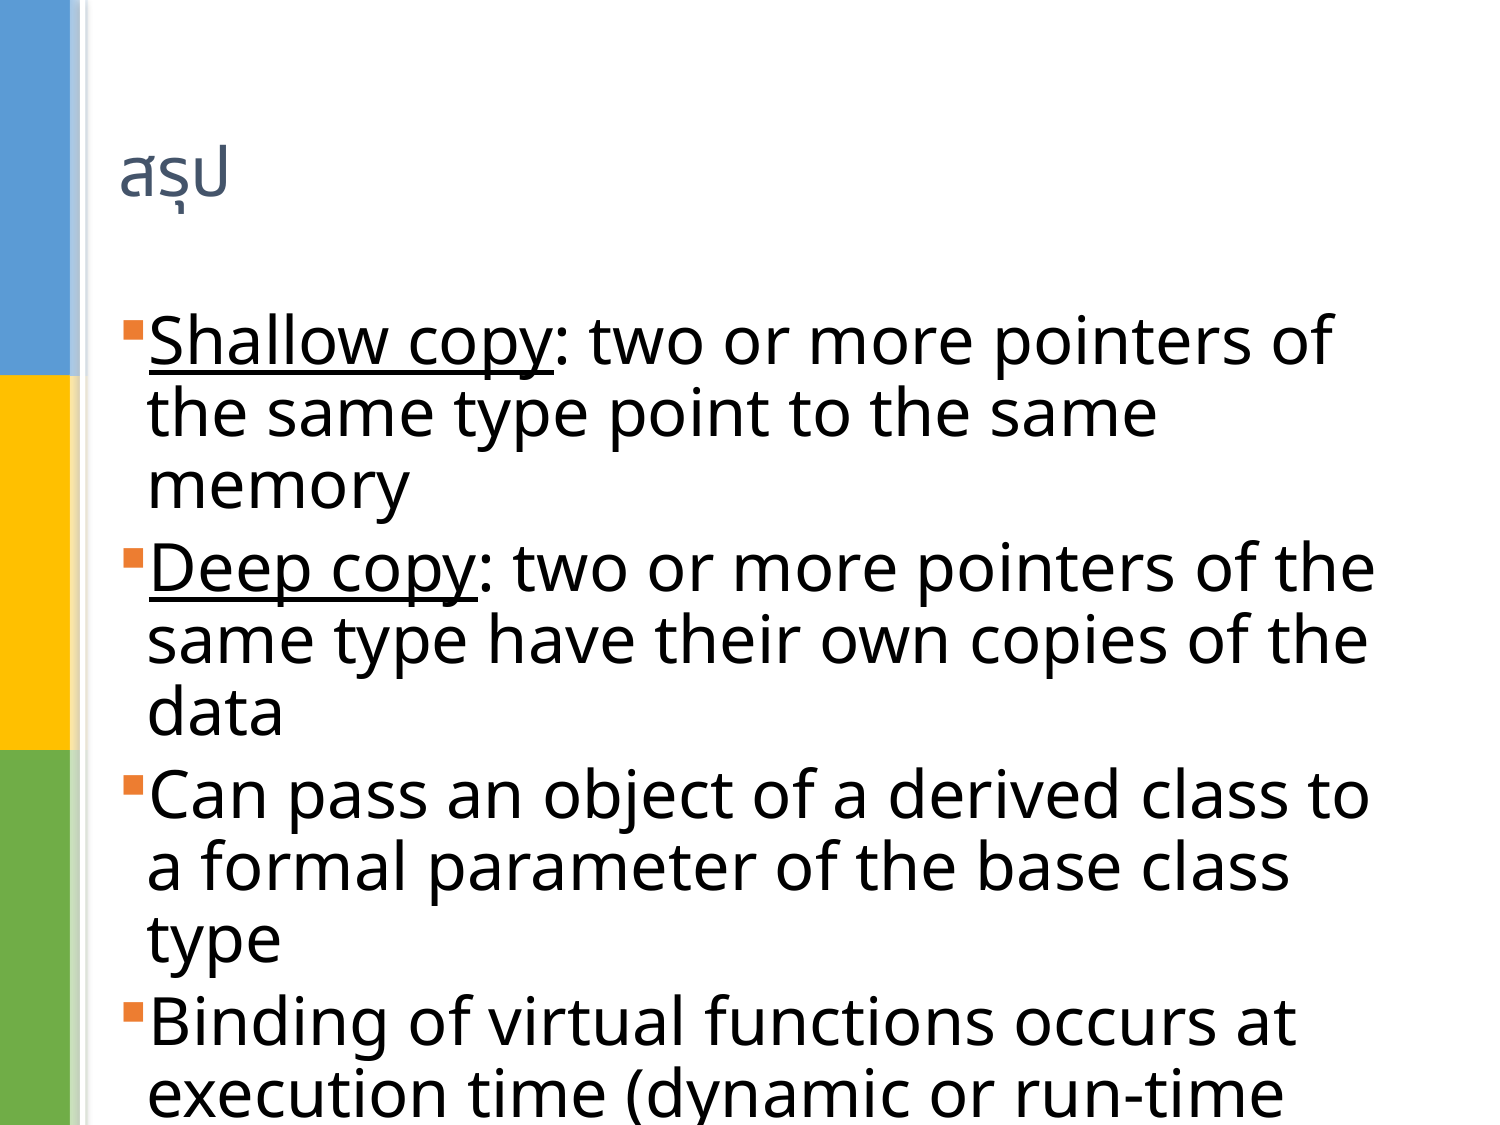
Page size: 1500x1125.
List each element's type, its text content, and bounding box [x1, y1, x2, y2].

list Shallow copy: two or more pointers of the same type point to the same memory Deep copy: two or more pointers of the same type have their own copies of the data Can pass an object of a derived class to a formal parameter of the base class type Binding of virtual functions occurs at execution time (dynamic or run-time binding) [103, 299, 1397, 1014]
title สรุป [103, 59, 1397, 278]
